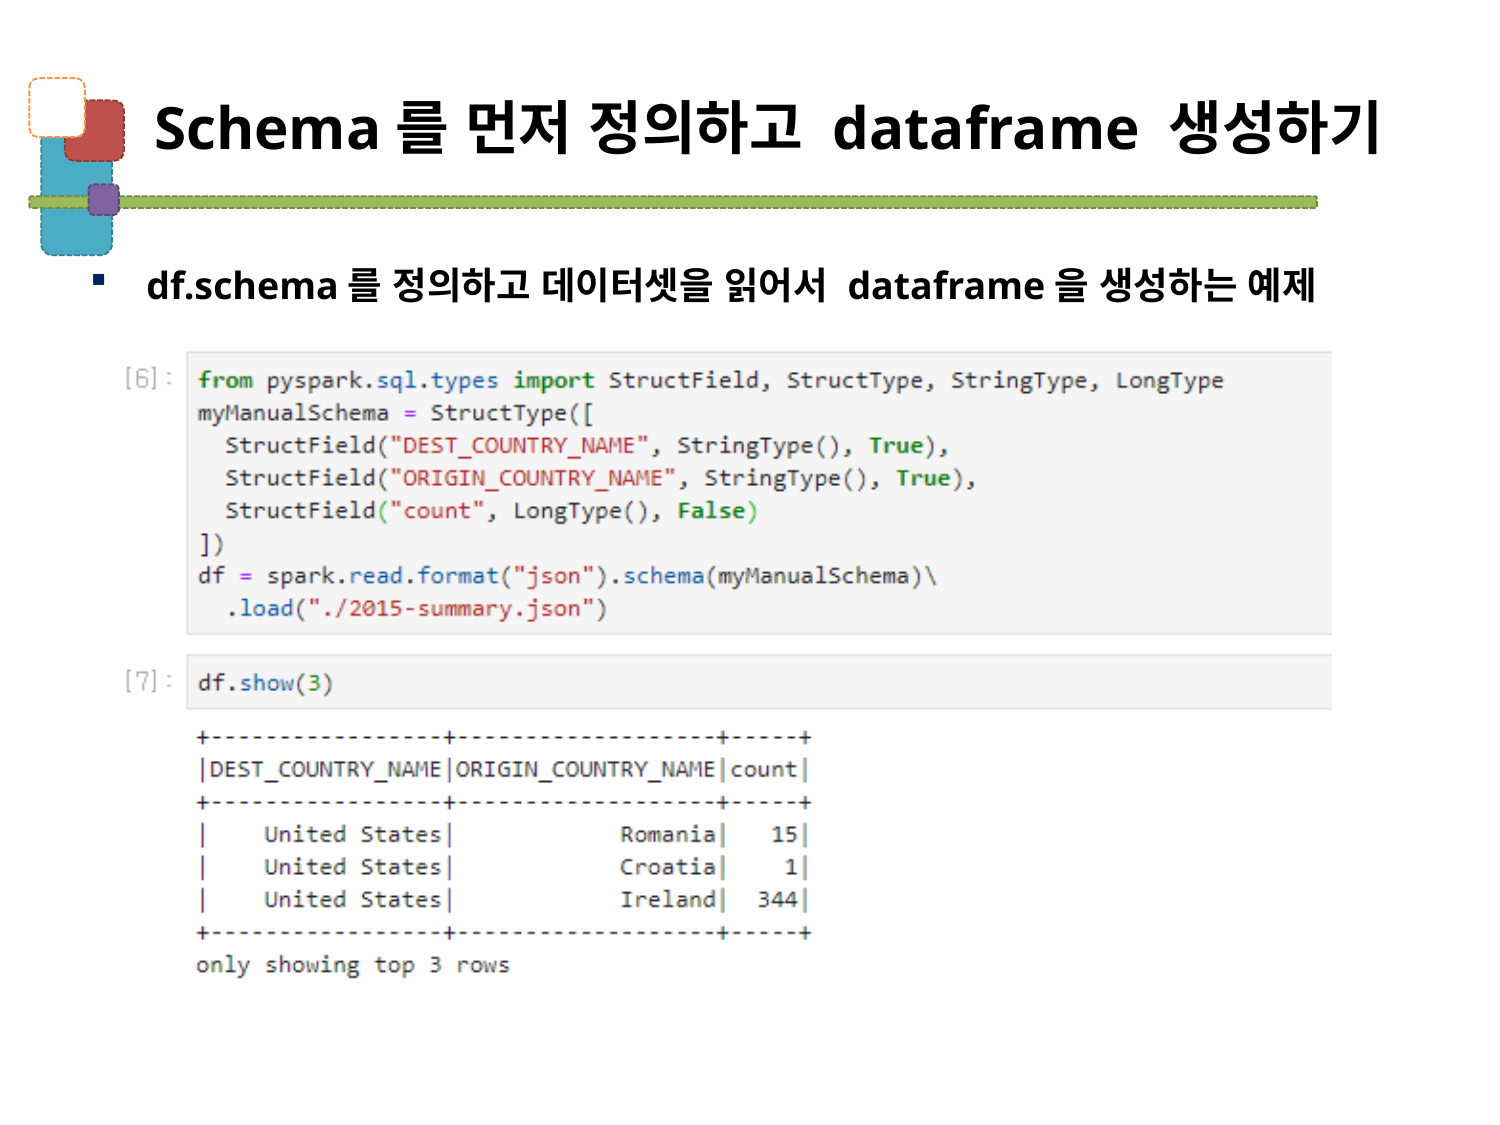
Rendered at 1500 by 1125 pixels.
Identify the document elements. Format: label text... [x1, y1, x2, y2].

title Schema를 먼저 정의하고 dataframe 생성하기 [112, 45, 1425, 209]
picture [114, 348, 1332, 1011]
list df.schema를 정의하고 데이터셋을 읽어서 dataframe을 생성하는 예제 [75, 231, 1425, 1005]
